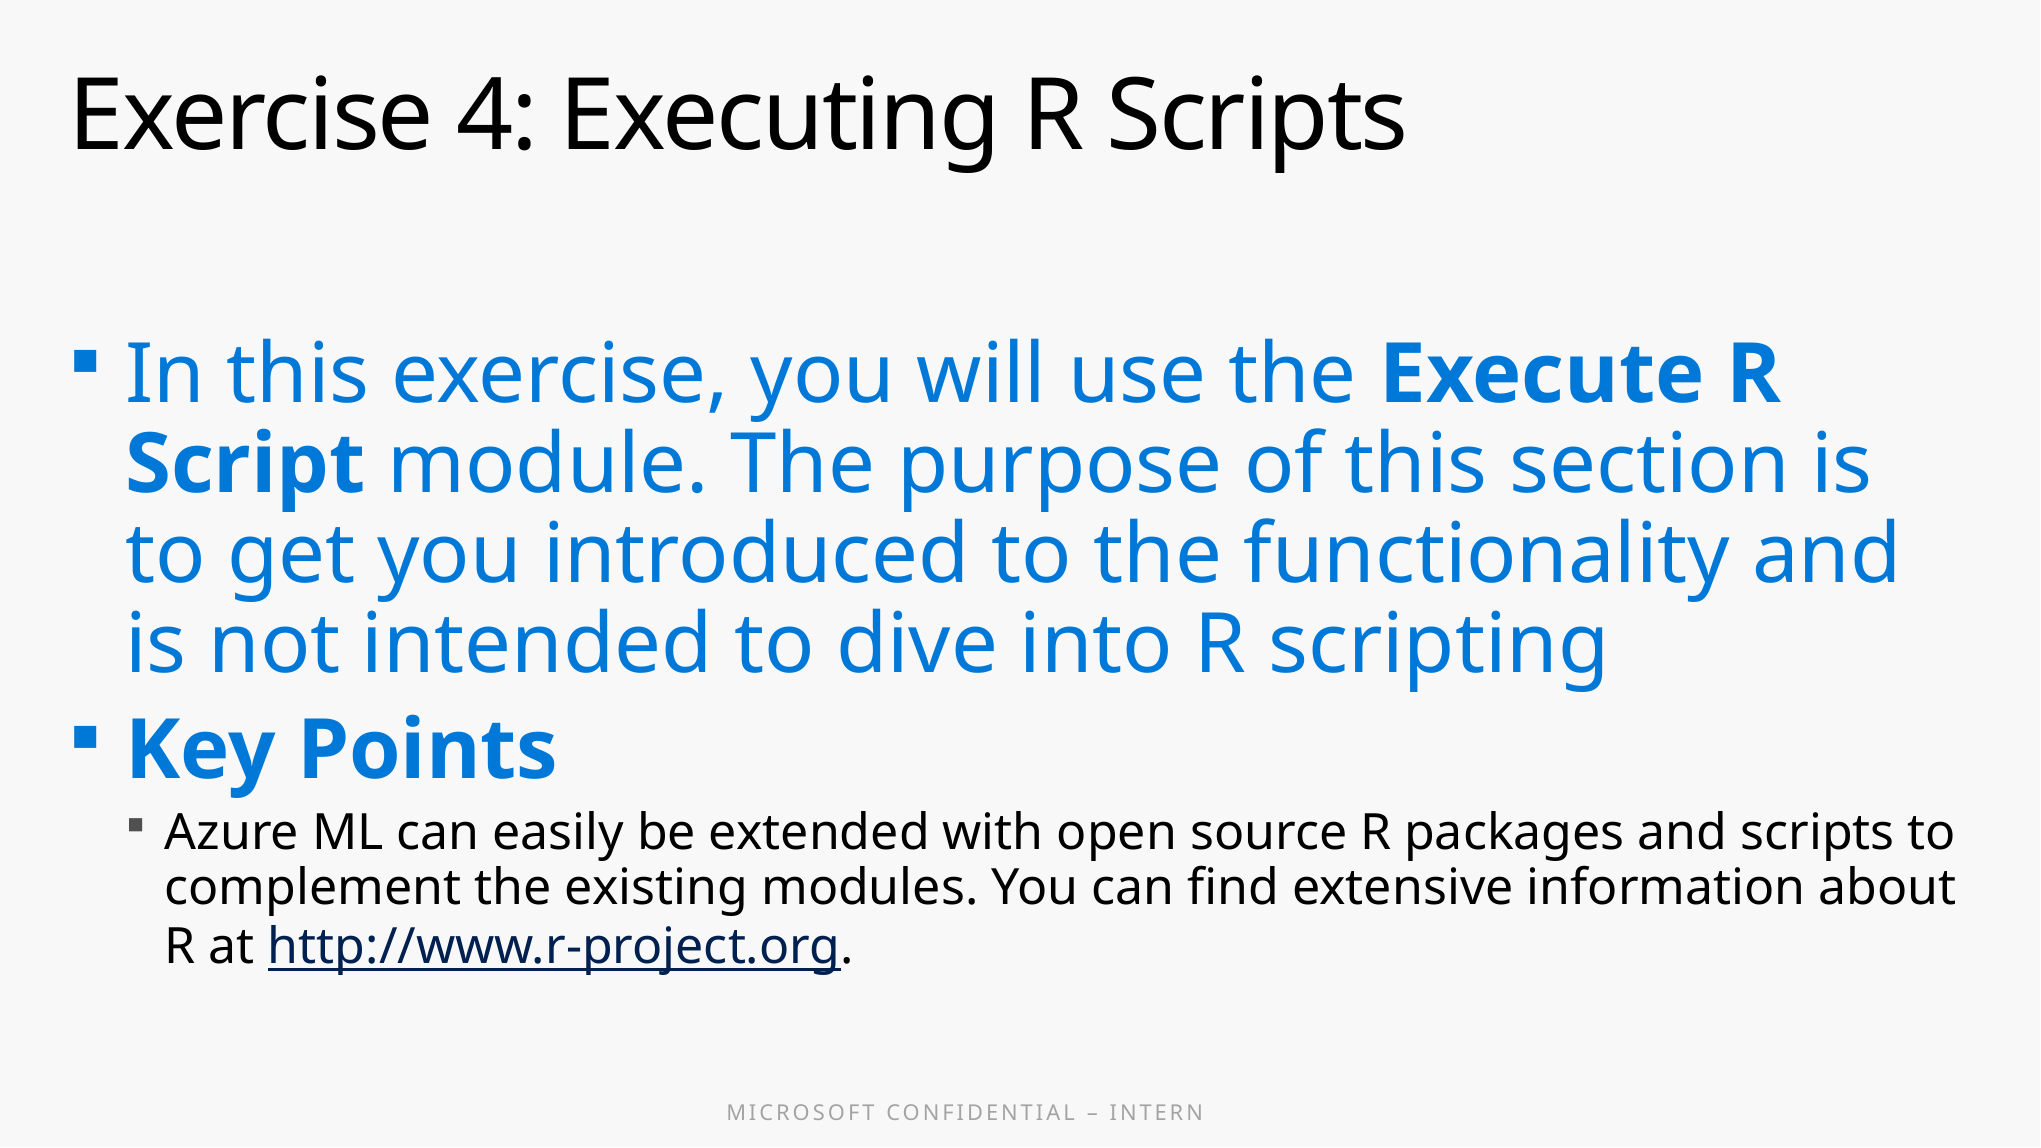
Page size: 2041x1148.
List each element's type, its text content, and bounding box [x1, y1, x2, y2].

list In this exercise, you will use the Execute R Script module. The purpose of this section is to get you introduced to the functionality and is not intended to dive into R scripting Key Points Azure ML can easily be extended with open source R packages and scripts to complement the existing modules. You can find extensive information about R at http://www.r-project.org. Q & A [45, 199, 1996, 1148]
title Exercise 4: Executing R Scripts [45, 48, 1996, 199]
